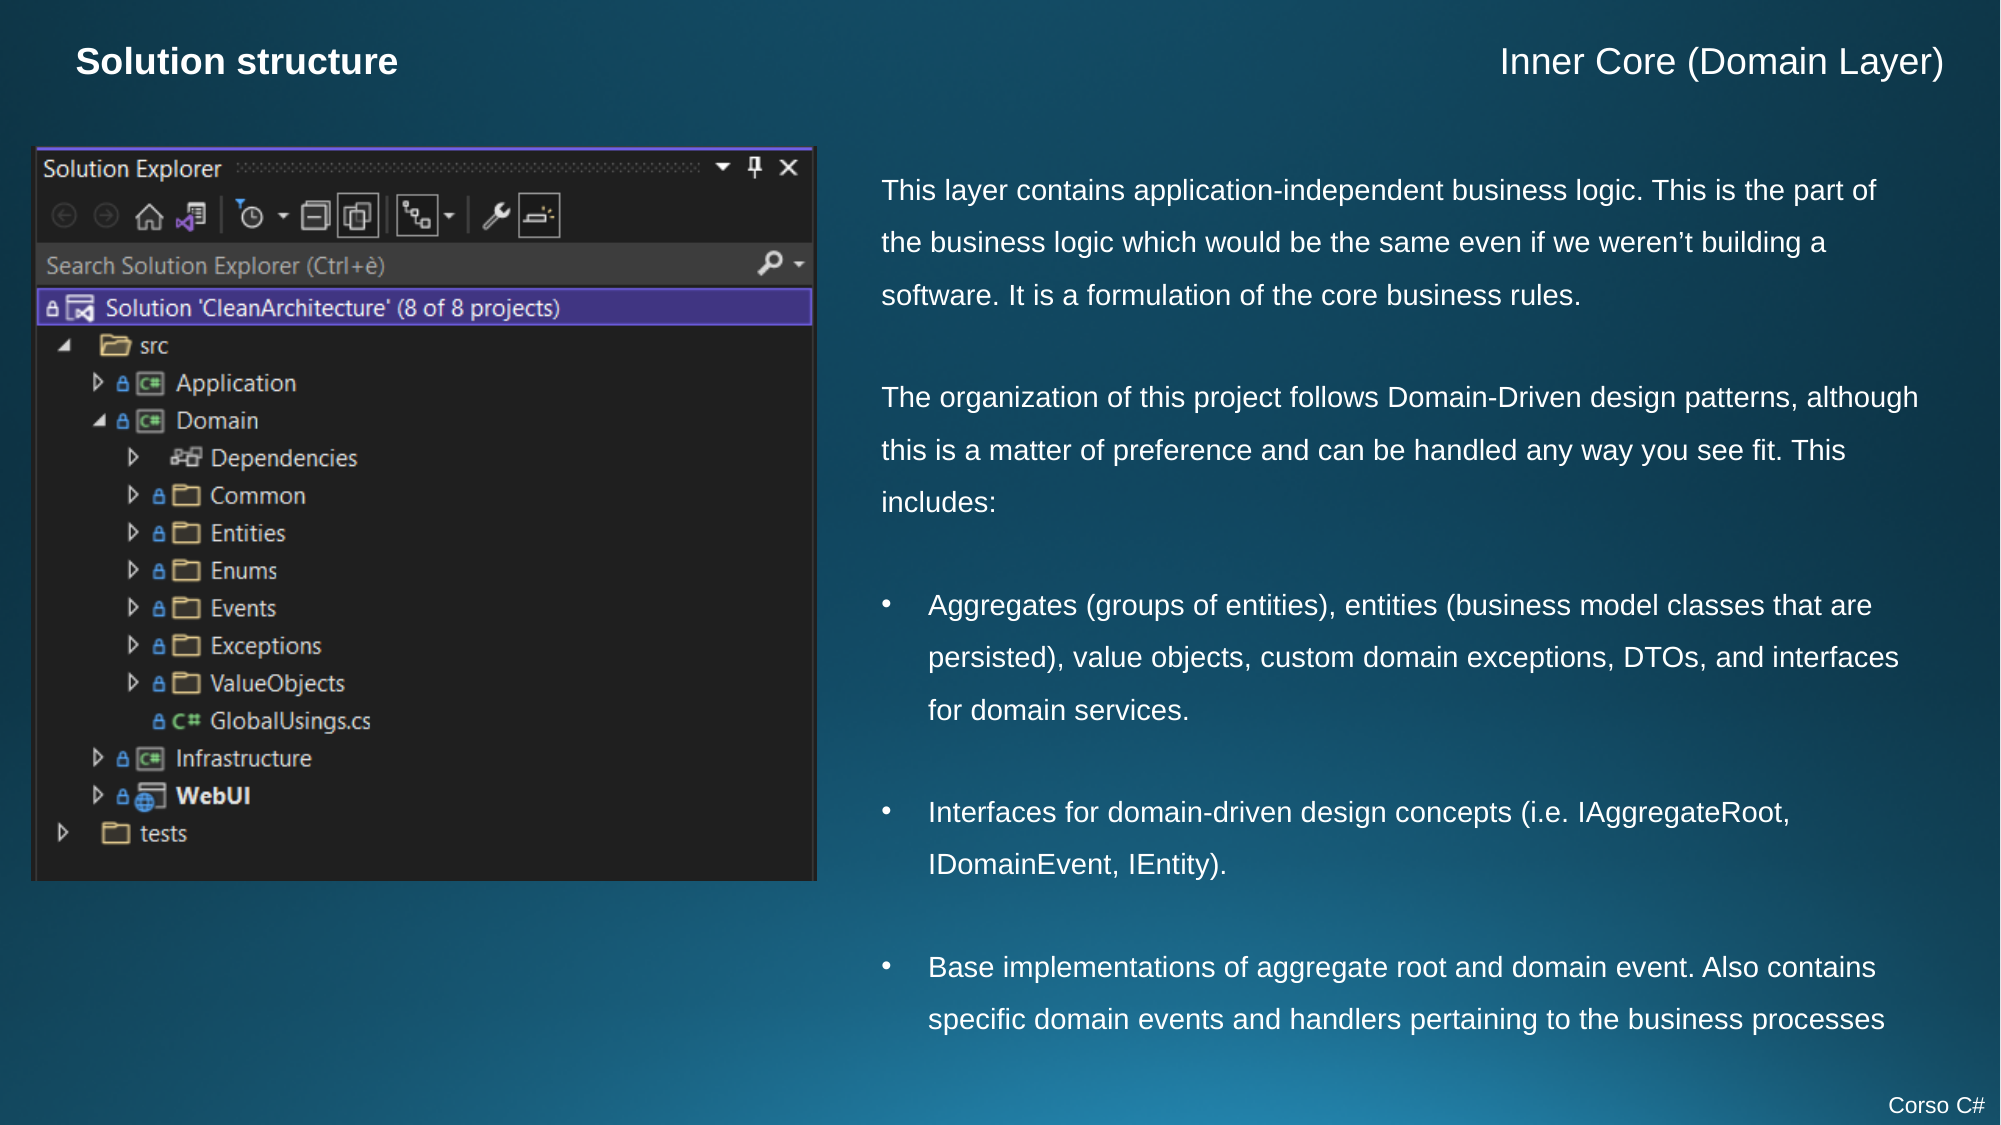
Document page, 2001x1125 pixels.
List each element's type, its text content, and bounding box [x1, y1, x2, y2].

text_box This layer contains application-independent business logic. This is the part of the business logic which would be the same even if we weren’t building a software. It is a formulation of the core business rules. The organization of this project follows Domain-Driven design patterns, although this is a matter of preference and can be handled any way you see fit. This includes: Aggregates (groups of entities), entities (business model classes that are persisted), value objects, custom domain exceptions, DTOs, and interfaces for domain services. Interfaces for domain-driven design concepts (i.e. IAggregateRoot, IDomainEvent, IEntity). Base implementations of aggregate root and domain event. Also contains specific domain events and handlers pertaining to the business processes [866, 146, 1941, 1043]
picture [0, 0, 2001, 1125]
text_box Inner Core (Domain Layer) [773, 29, 1960, 89]
text_box Solution structure [60, 29, 414, 89]
text_box Corso C# [0, 1083, 2000, 1125]
